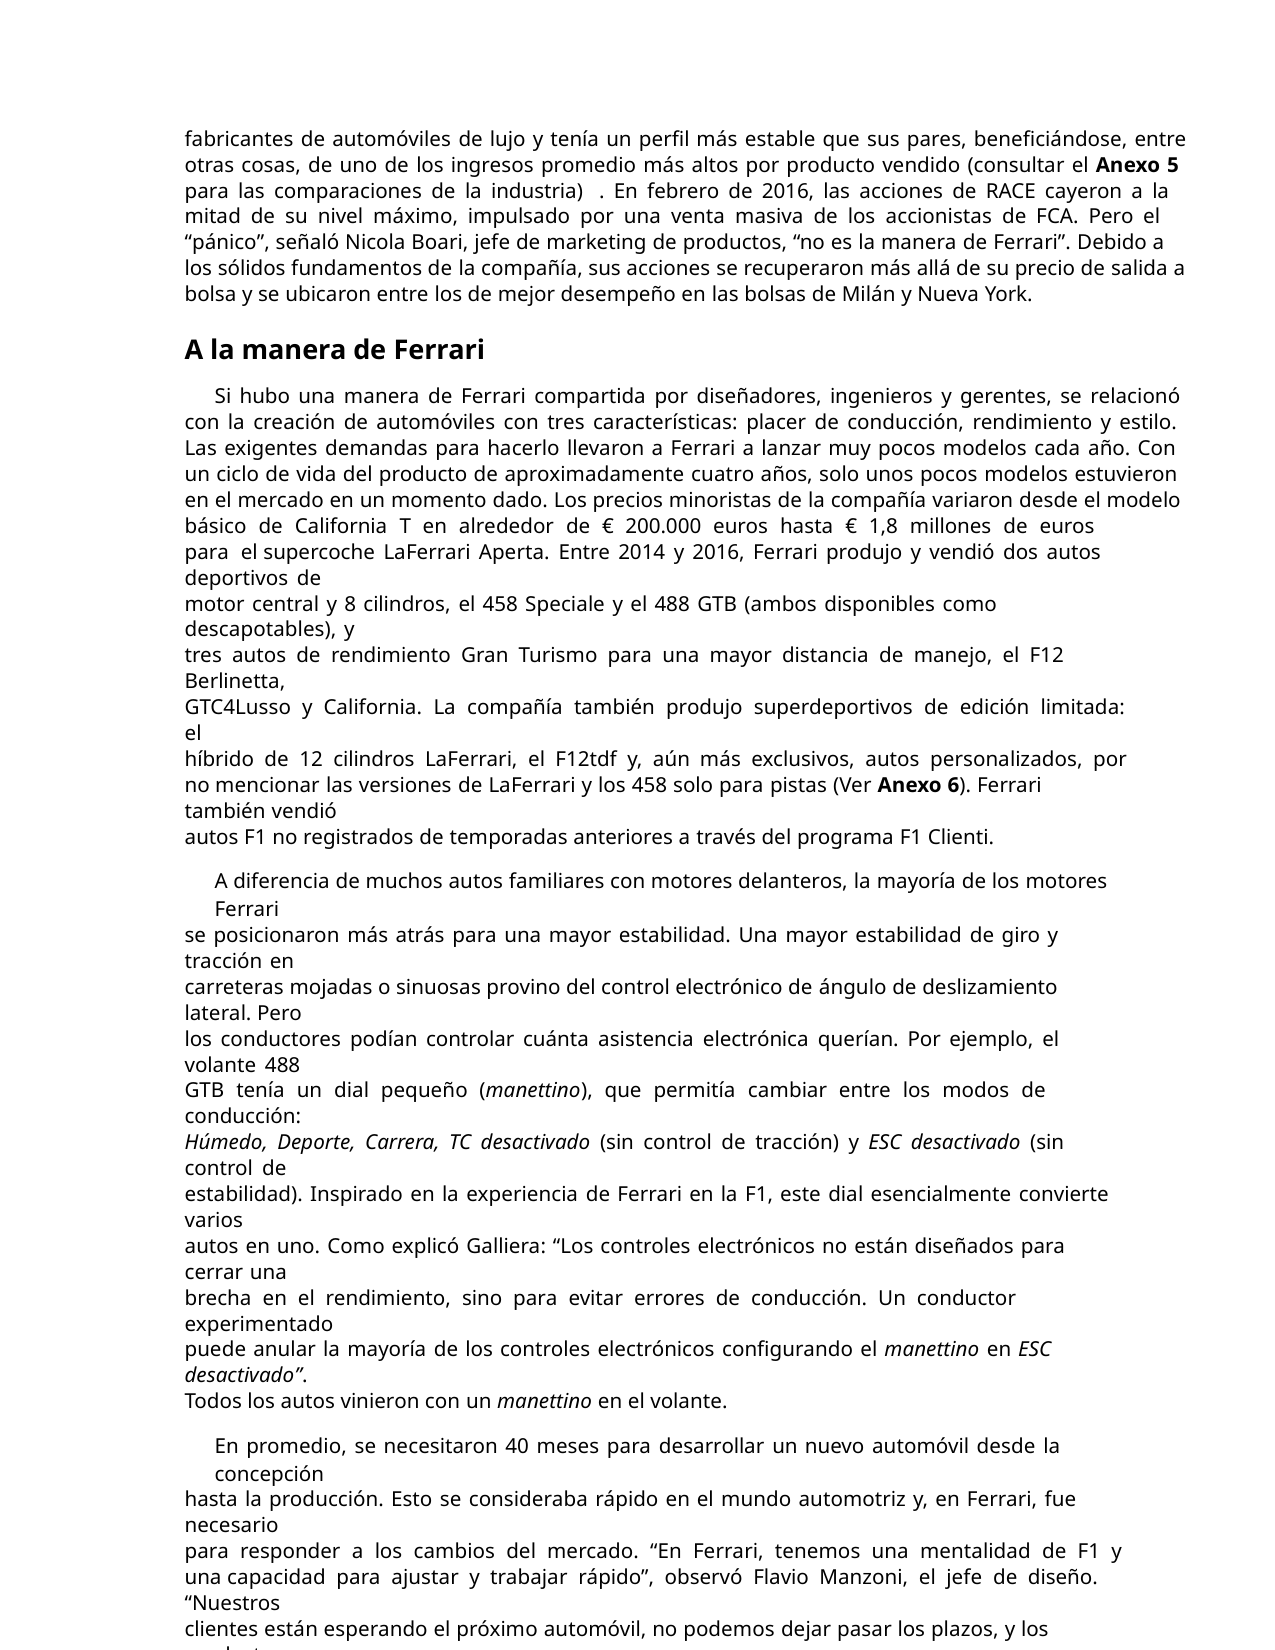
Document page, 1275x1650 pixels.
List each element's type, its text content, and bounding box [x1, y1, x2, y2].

text_box fabricantes de automóviles de lujo y tenía un perfil más estable que sus pares, beneficiándose, entre otras cosas, de uno de los ingresos promedio más altos por producto vendido (consultar el Anexo 5 para las comparaciones de la industria) . En febrero de 2016, las acciones de RACE cayeron a la mitad de su nivel máximo, impulsado por una venta masiva de los accionistas de FCA. Pero el “pánico”, señaló Nicola Boari, jefe de marketing de productos, “no es la manera de Ferrari”. Debido a los sólidos fundamentos de la compañía, sus acciones se recuperaron más allá de su precio de salida a bolsa y se ubicaron entre los de mejor desempeño en las bolsas de Milán y Nueva York. A la manera de Ferrari Si hubo una manera de Ferrari compartida por diseñadores, ingenieros y gerentes, se relacionó con la creación de automóviles con tres características: placer de conducción, rendimiento y estilo. Las exigentes demandas para hacerlo llevaron a Ferrari a lanzar muy pocos modelos cada año. Con un ciclo de vida del producto de aproximadamente cuatro años, solo unos pocos modelos estuvieron en el mercado en un momento dado. Los precios minoristas de la compañía variaron desde el modelo básico de California T en alrededor de € 200.000 euros hasta € 1,8 millones de euros para el supercoche LaFerrari Aperta. Entre 2014 y 2016, Ferrari produjo y vendió dos autos deportivos de motor central y 8 cilindros, el 458 Speciale y el 488 GTB (ambos disponibles como descapotables), y tres autos de rendimiento Gran Turismo para una mayor distancia de manejo, el F12 Berlinetta, GTC4Lusso y California. La compañía también produjo superdeportivos de edición limitada: el híbrido de 12 cilindros LaFerrari, el F12tdf y, aún más exclusivos, autos personalizados, por no mencionar las versiones de LaFerrari y los 458 solo para pistas (Ver Anexo 6). Ferrari también vendió autos F1 no registrados de temporadas anteriores a través del programa F1 Clienti. A diferencia de muchos autos familiares con motores delanteros, la mayoría de los motores Ferrari se posicionaron más atrás para una mayor estabilidad. Una mayor estabilidad de giro y tracción en carreteras mojadas o sinuosas provino del control electrónico de ángulo de deslizamiento lateral. Pero los conductores podían controlar cuánta asistencia electrónica querían. Por ejemplo, el volante 488 GTB tenía un dial pequeño (manettino), que permitía cambiar entre los modos de conducción: Húmedo, Deporte, Carrera, TC desactivado (sin control de tracción) y ESC desactivado (sin control de estabilidad). Inspirado en la experiencia de Ferrari en la F1, este dial esencialmente convierte varios autos en uno. Como explicó Galliera: “Los controles electrónicos no están diseñados para cerrar una brecha en el rendimiento, sino para evitar errores de conducción. Un conductor experimentado puede anular la mayoría de los controles electrónicos configurando el manettino en ESC desactivado”. Todos los autos vinieron con un manettino en el volante. En promedio, se necesitaron 40 meses para desarrollar un nuevo automóvil desde la concepción hasta la producción. Esto se consideraba rápido en el mundo automotriz y, en Ferrari, fue necesario para responder a los cambios del mercado. “En Ferrari, tenemos una mentalidad de F1 y una capacidad para ajustar y trabajar rápido”, observó Flavio Manzoni, el jefe de diseño. “Nuestros clientes están esperando el próximo automóvil, no podemos dejar pasar los plazos, y los productos se vuelven viejos si nuestro proceso demora demasiado”. Los gastos en investigación y desarrollo fueron aproximadamente el 20 % de las ventas, lo que se consideraba muy alto para la industria automotriz. Diseño para el deseo Manzoni, un arquitecto formado en Florencia y pianista consumado, comentó sobre el enfoque de diseño de su equipo: “La forma sigue la función, pero siempre hay un gran margen para la libertad artística. La diferencia entre una forma eficiente y una forma hermosa y eficiente puede ser bastante [42, 122, 1233, 1650]
